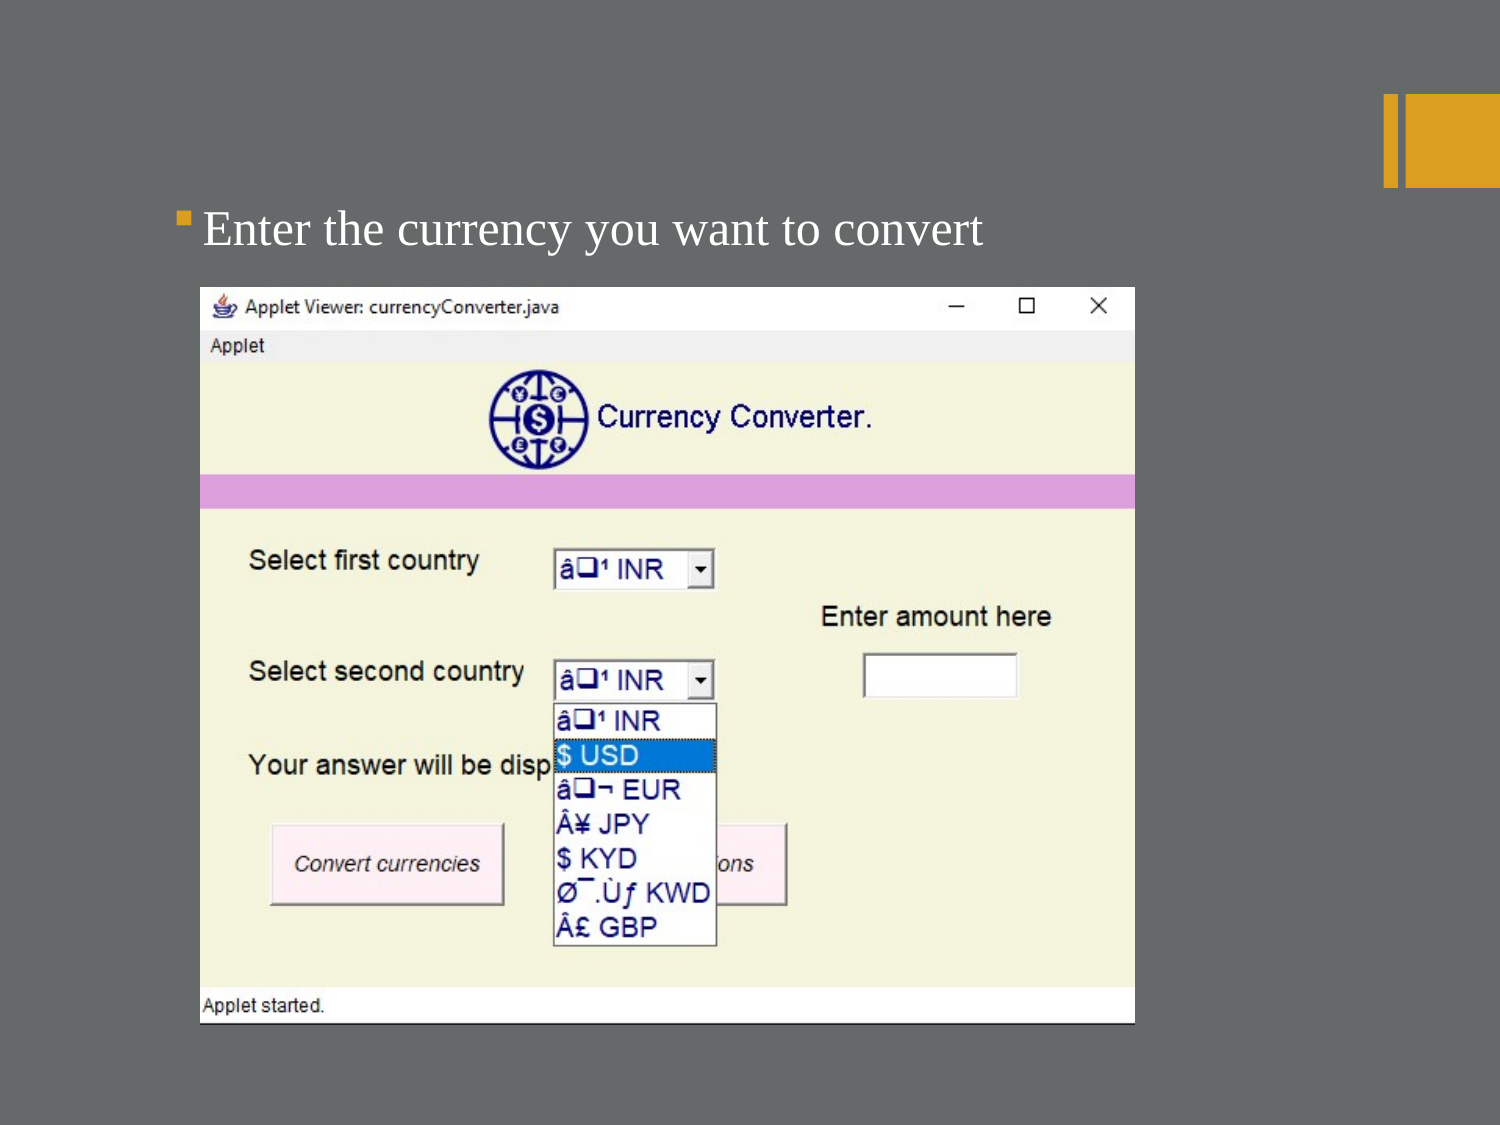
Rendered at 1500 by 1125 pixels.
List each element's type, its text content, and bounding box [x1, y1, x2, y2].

picture [199, 286, 1135, 1026]
list Enter the currency you want to convert [150, 187, 1350, 769]
